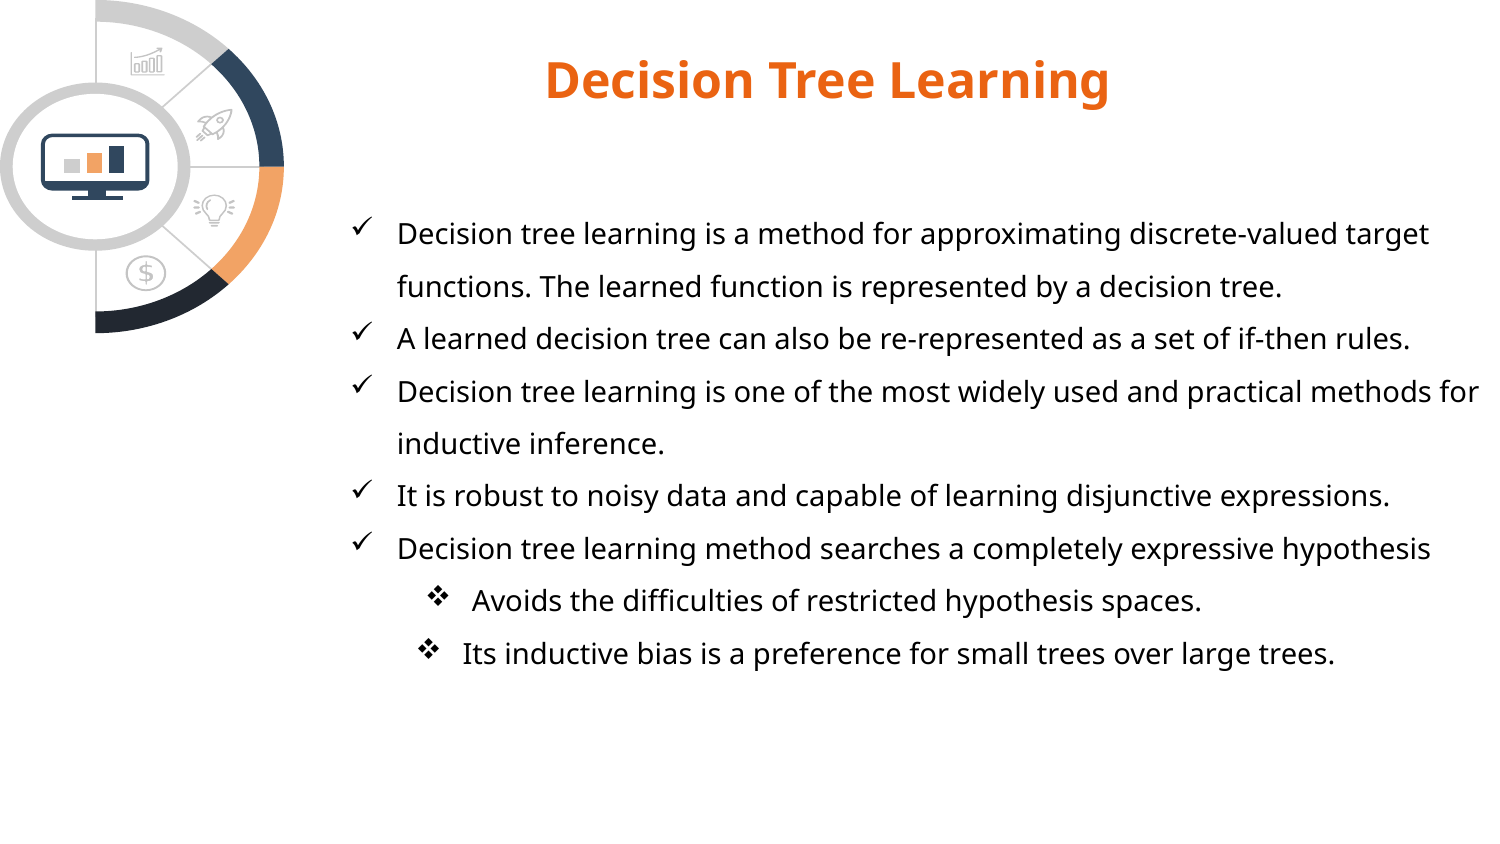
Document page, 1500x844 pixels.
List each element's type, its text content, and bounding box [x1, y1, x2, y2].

text_box Decision tree learning is a method for approximating discrete-valued target functions. The learned function is represented by a decision tree. A learned decision tree can also be re-represented as a set of if-then rules. Decision tree learning is one of the most widely used and practical methods for inductive inference. It is robust to noisy data and capable of learning disjunctive expressions. Decision tree learning method searches a completely expressive hypothesis Avoids the difficulties of restricted hypothesis spaces. Its inductive bias is a preference for small trees over large trees. [335, 190, 1500, 678]
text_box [0, 0, 285, 334]
text_box Decision Tree Learning [529, 40, 1127, 116]
